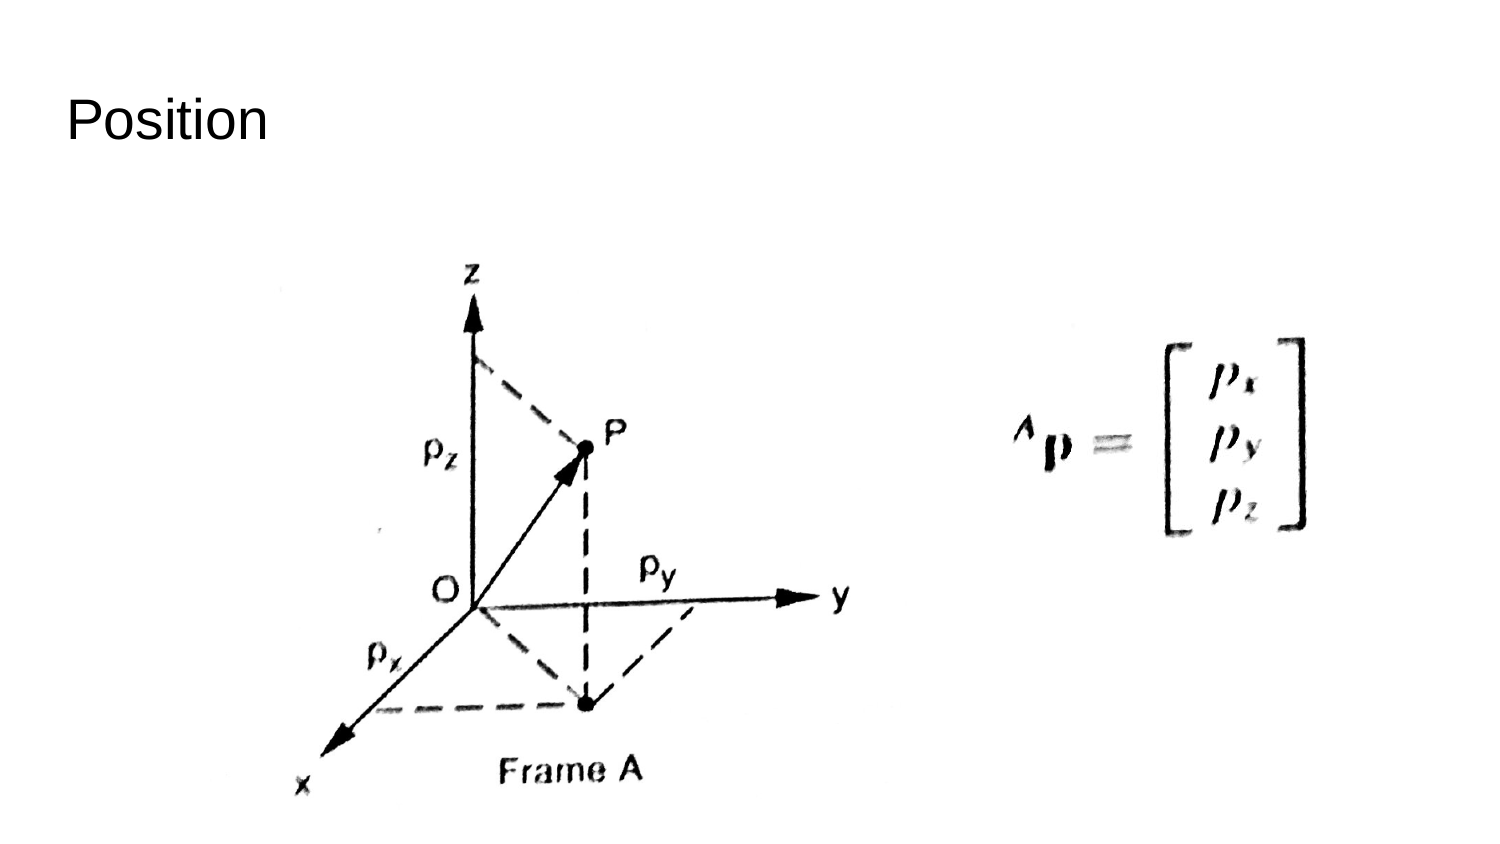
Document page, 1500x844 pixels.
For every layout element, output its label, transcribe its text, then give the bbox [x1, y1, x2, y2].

title Position [51, 72, 1449, 167]
picture [967, 311, 1315, 545]
picture [185, 207, 914, 810]
